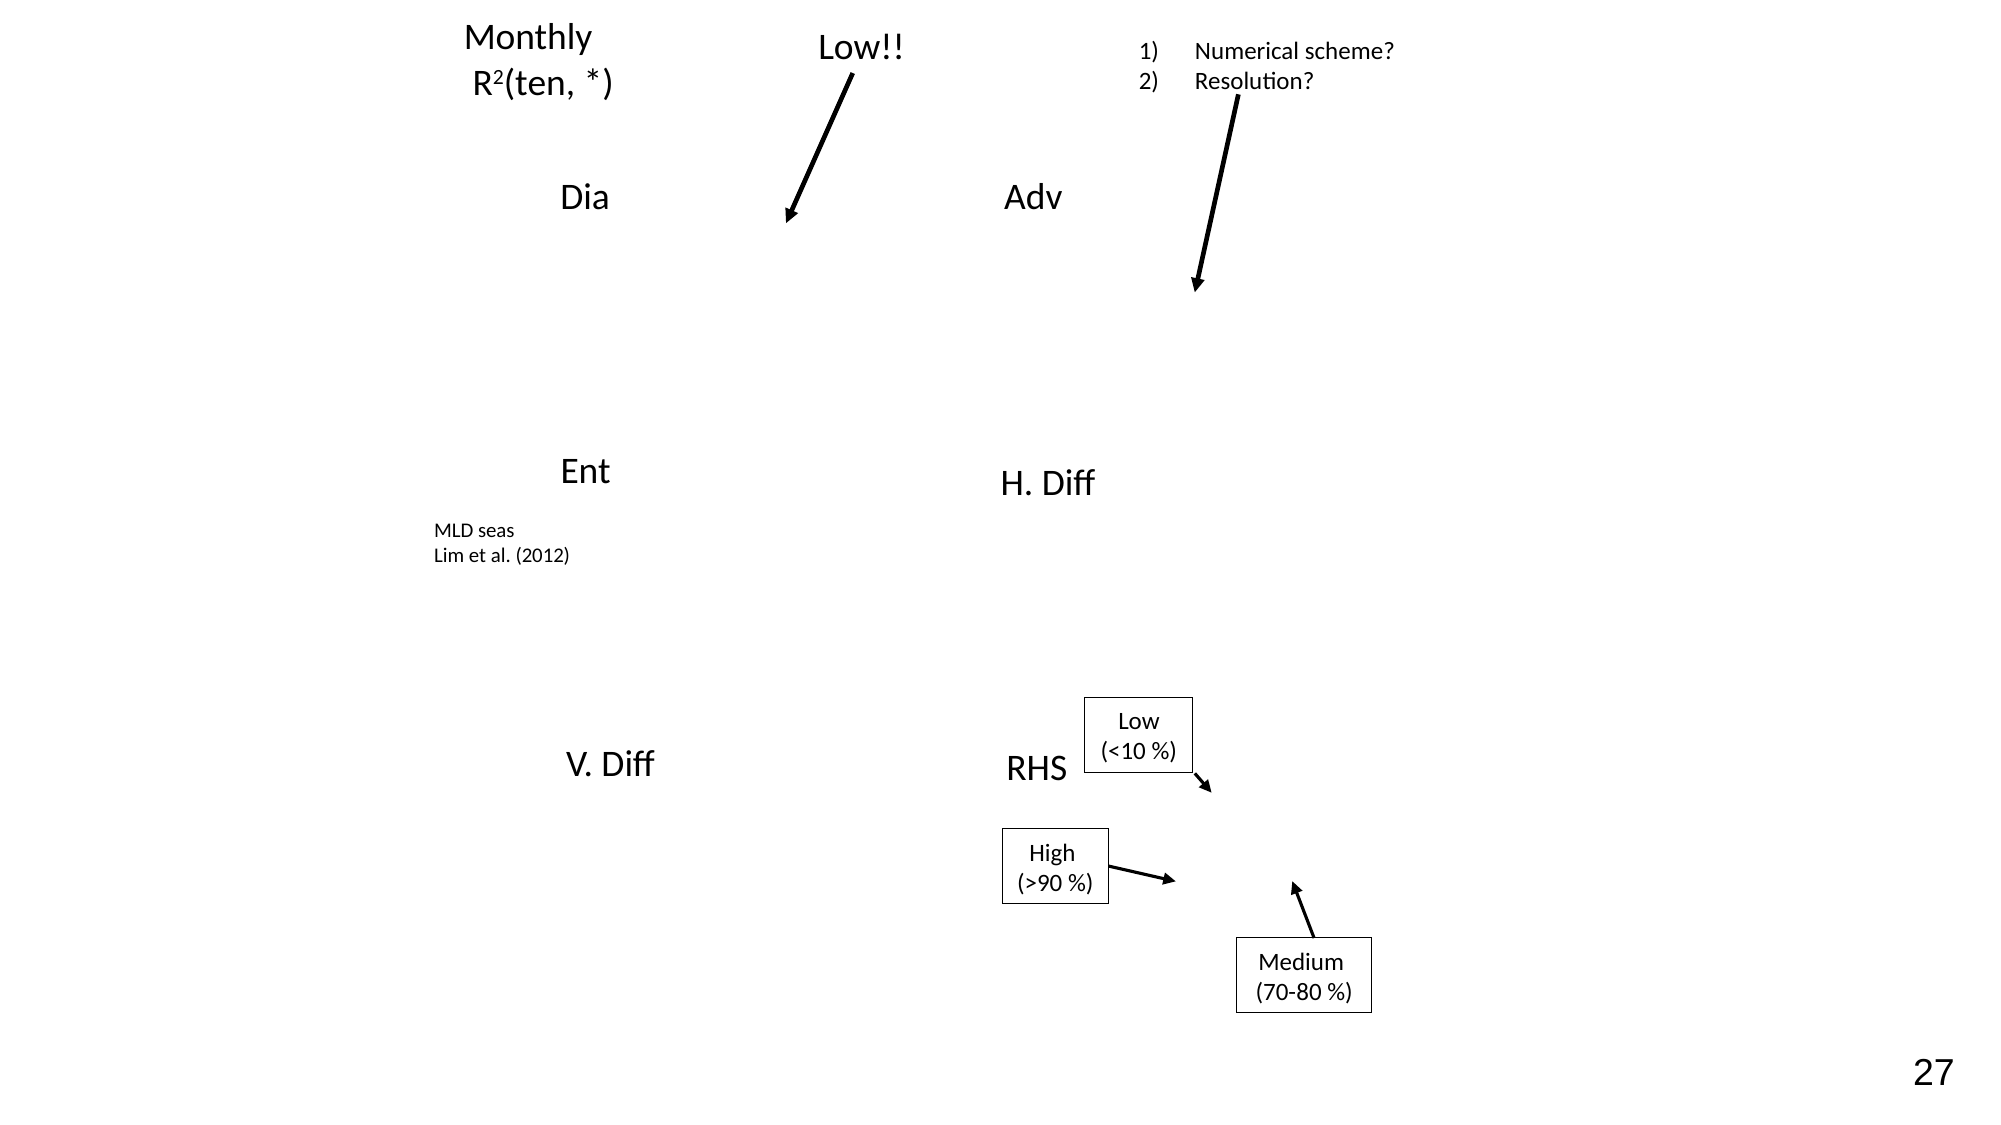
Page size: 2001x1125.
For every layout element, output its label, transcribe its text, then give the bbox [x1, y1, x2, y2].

picture [469, 112, 1399, 1013]
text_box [786, 73, 853, 224]
text_box Numerical scheme? Resolution? [1123, 26, 1416, 102]
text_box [1109, 866, 1176, 882]
text_box MLD seas Lim et al. (2012) [419, 508, 469, 574]
text_box Low!! [803, 14, 921, 75]
text_box Monthly [448, 4, 608, 64]
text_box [1194, 773, 1212, 793]
text_box R2(ten, *) [457, 50, 638, 111]
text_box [1194, 94, 1239, 293]
text_box 27 [1519, 1040, 1970, 1101]
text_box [1292, 881, 1315, 939]
